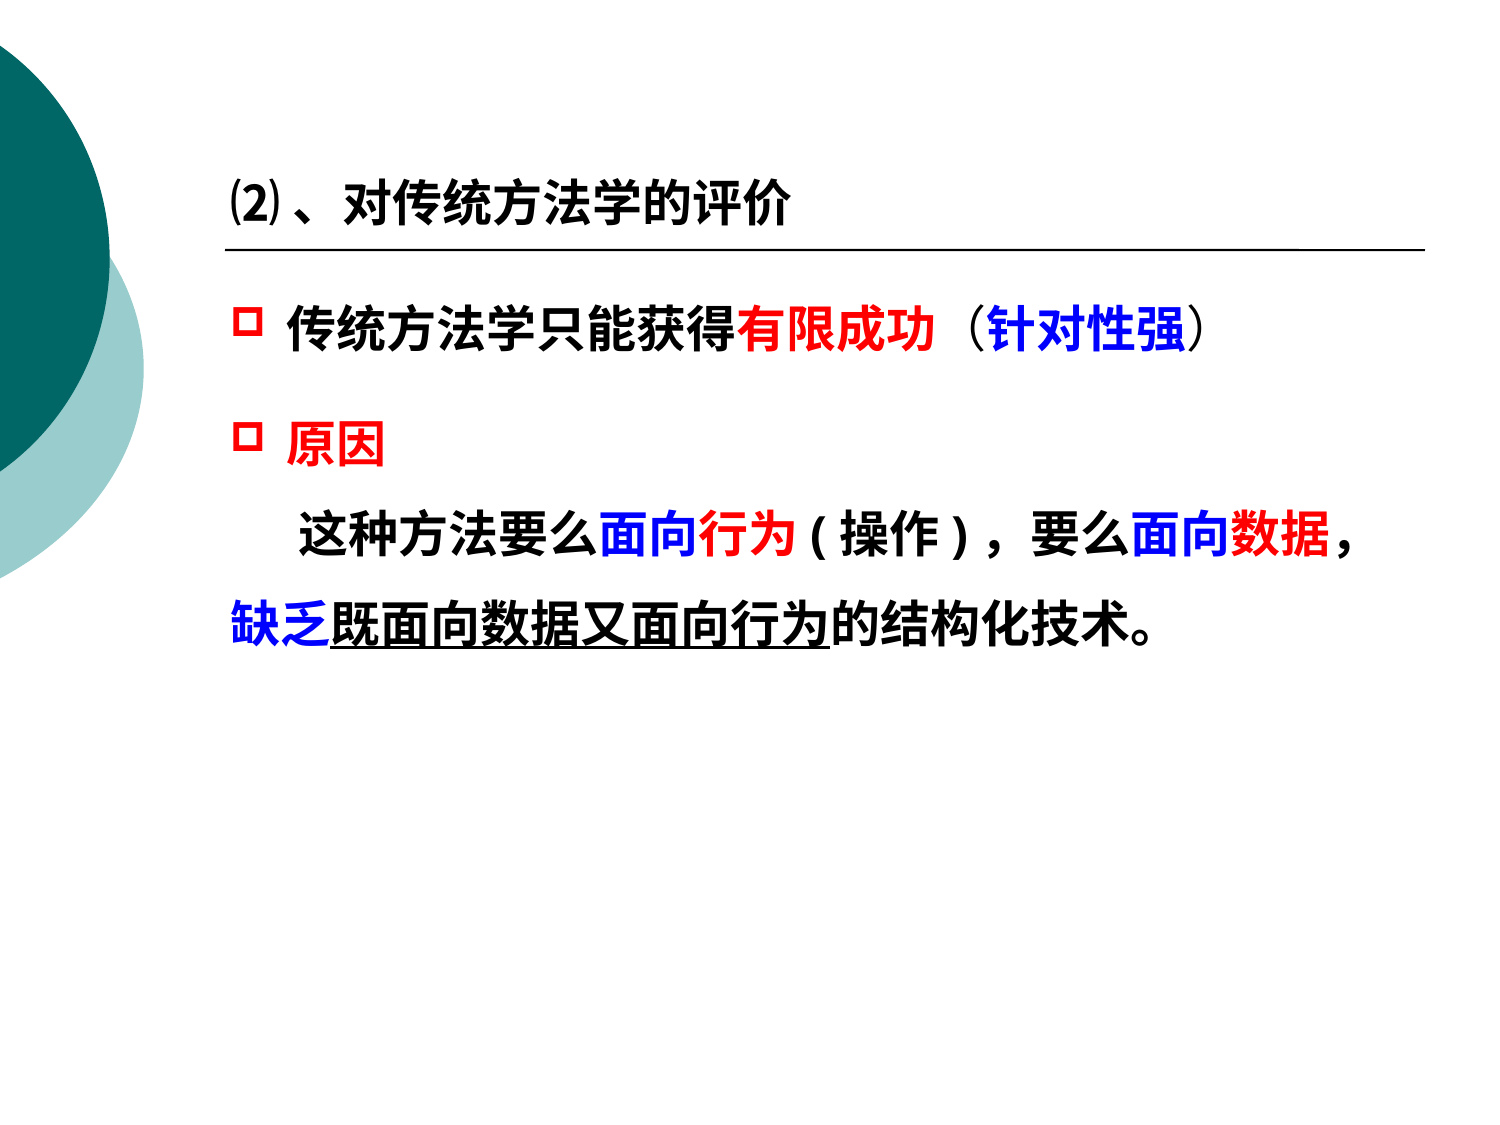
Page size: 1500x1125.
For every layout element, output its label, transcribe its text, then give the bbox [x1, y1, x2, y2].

text_box ⑵、对传统方法学的评价 [230, 171, 821, 232]
text_box 传统方法学只能获得有限成功（针对性强） 原因 这种方法要么面向行为(操作)，要么面向数据，缺乏既面向数据又面向行为的结构化技术。 [230, 267, 1412, 653]
